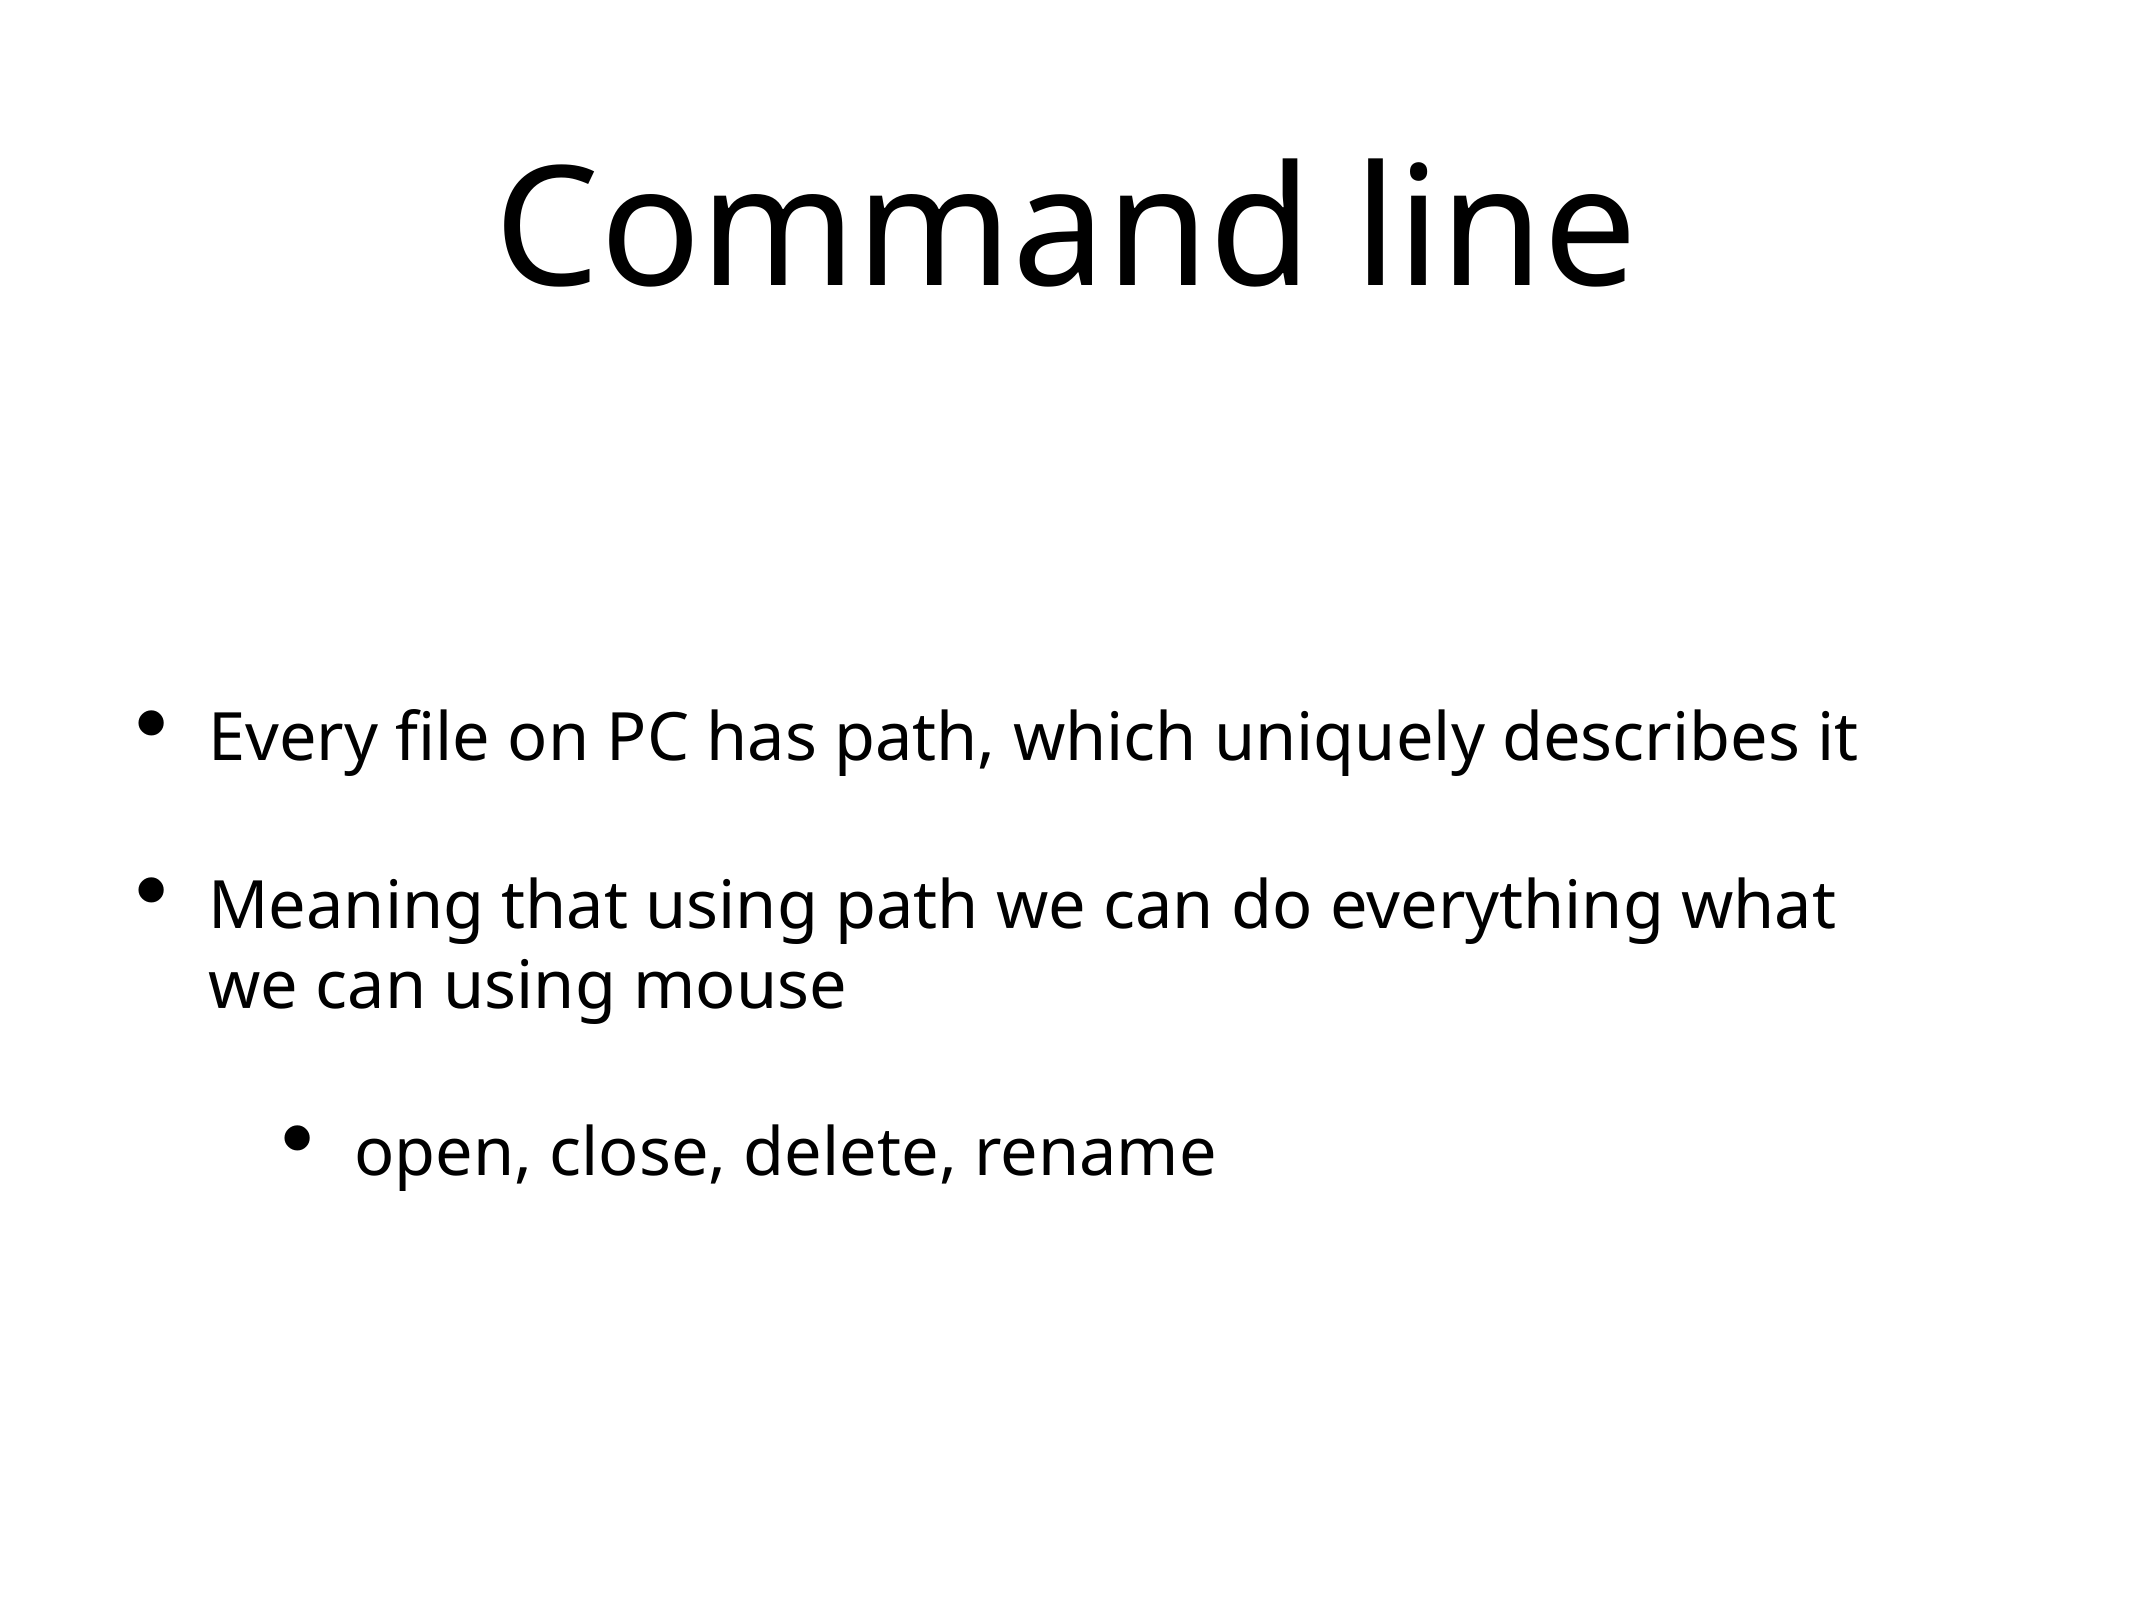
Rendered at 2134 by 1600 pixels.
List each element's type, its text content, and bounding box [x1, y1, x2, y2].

list Every file on PC has path, which uniquely describes it Meaning that using path we can do everything what we can using mouse open, close, delete, rename [126, 425, 1949, 1458]
title Command line [155, 41, 1978, 397]
